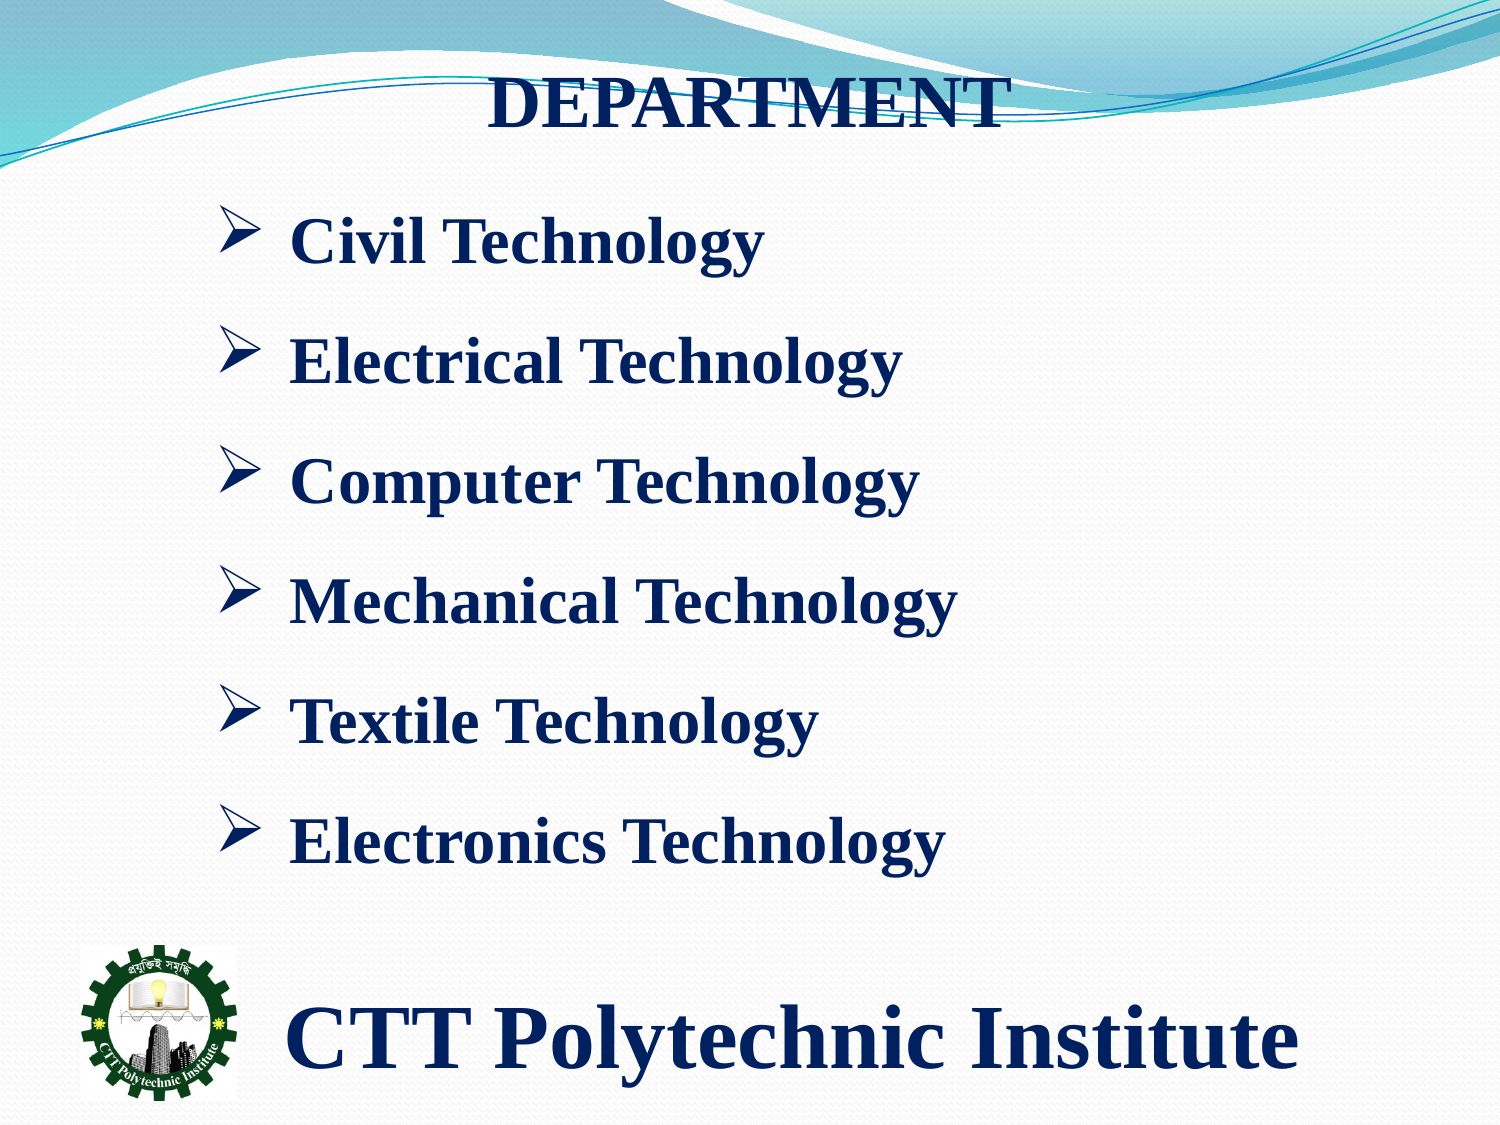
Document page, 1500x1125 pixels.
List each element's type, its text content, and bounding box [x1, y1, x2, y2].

text_box DEPARTMENT [0, 0, 1500, 150]
picture [81, 945, 237, 1101]
title CTT Polytechnic Institute [175, 891, 1410, 1087]
text_box Civil Technology Electrical Technology Computer Technology Mechanical Technology Textile Technology Electronics Technology [199, 149, 1338, 885]
